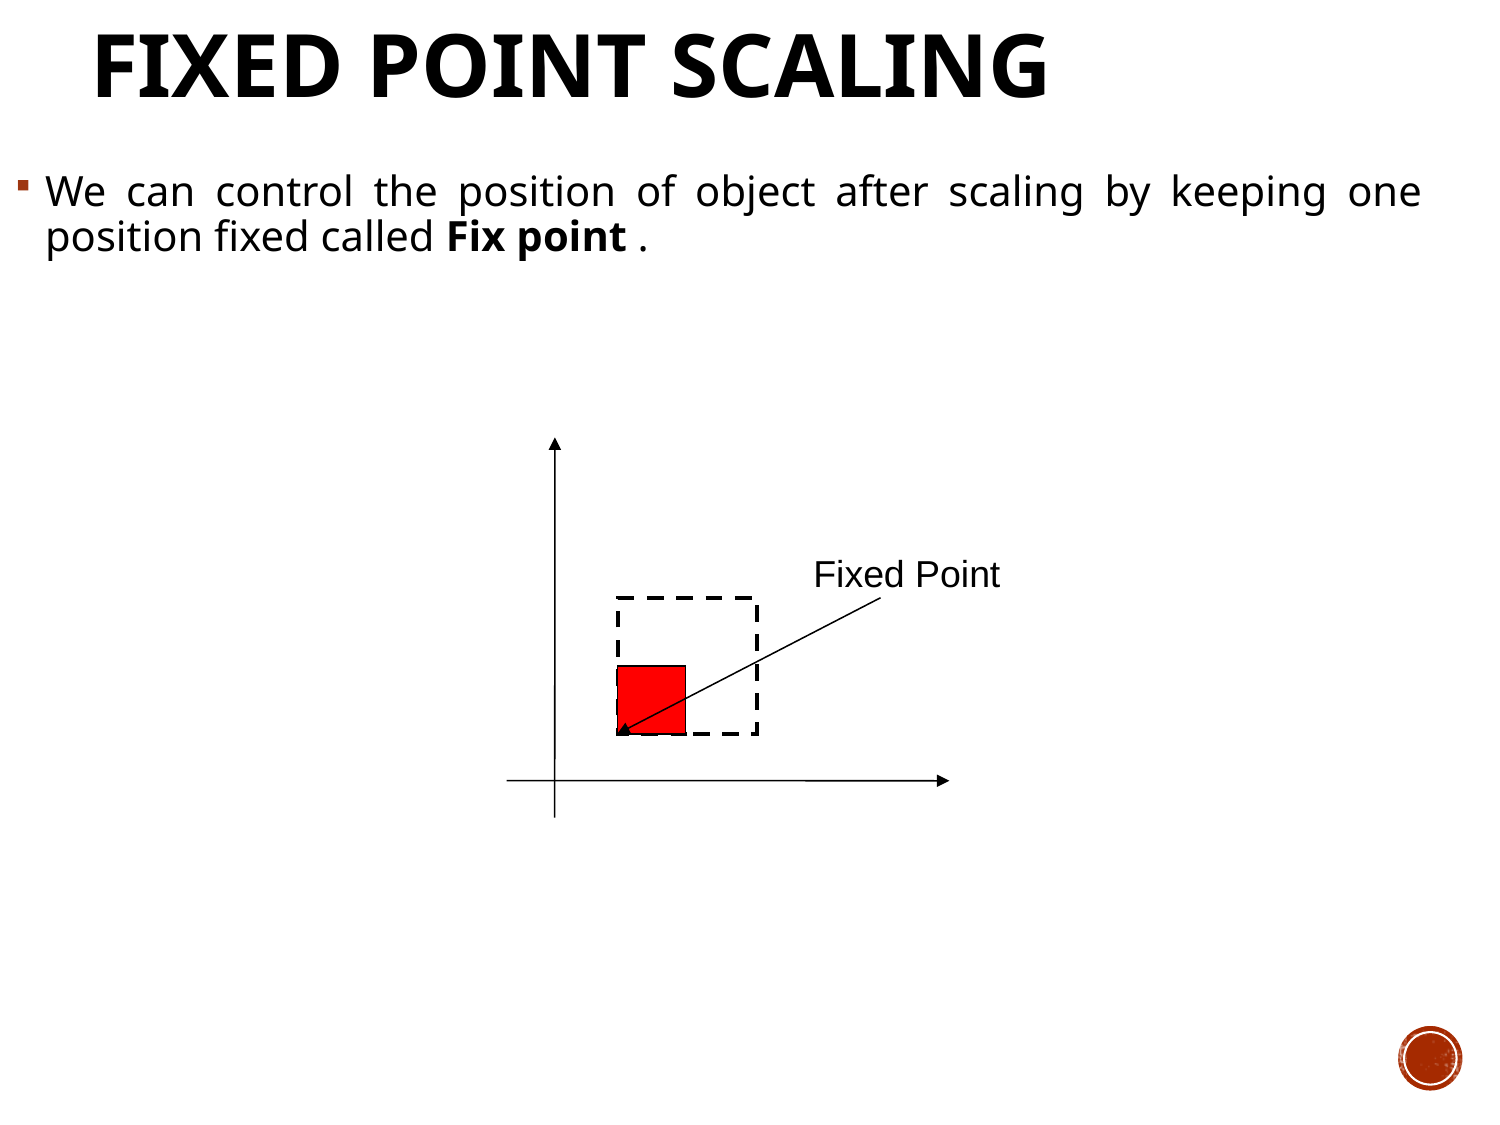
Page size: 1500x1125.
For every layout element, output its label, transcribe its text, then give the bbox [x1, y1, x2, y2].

text_box [617, 597, 757, 697]
title Fixed Point Scaling [75, 0, 1425, 163]
text_box [617, 665, 686, 732]
text_box [485, 425, 991, 838]
text_box [506, 774, 950, 787]
text_box [548, 437, 562, 780]
text_box [629, 699, 686, 734]
text_box Fixed Point [788, 542, 1025, 598]
text_box [686, 663, 757, 734]
text_box [617, 598, 881, 734]
